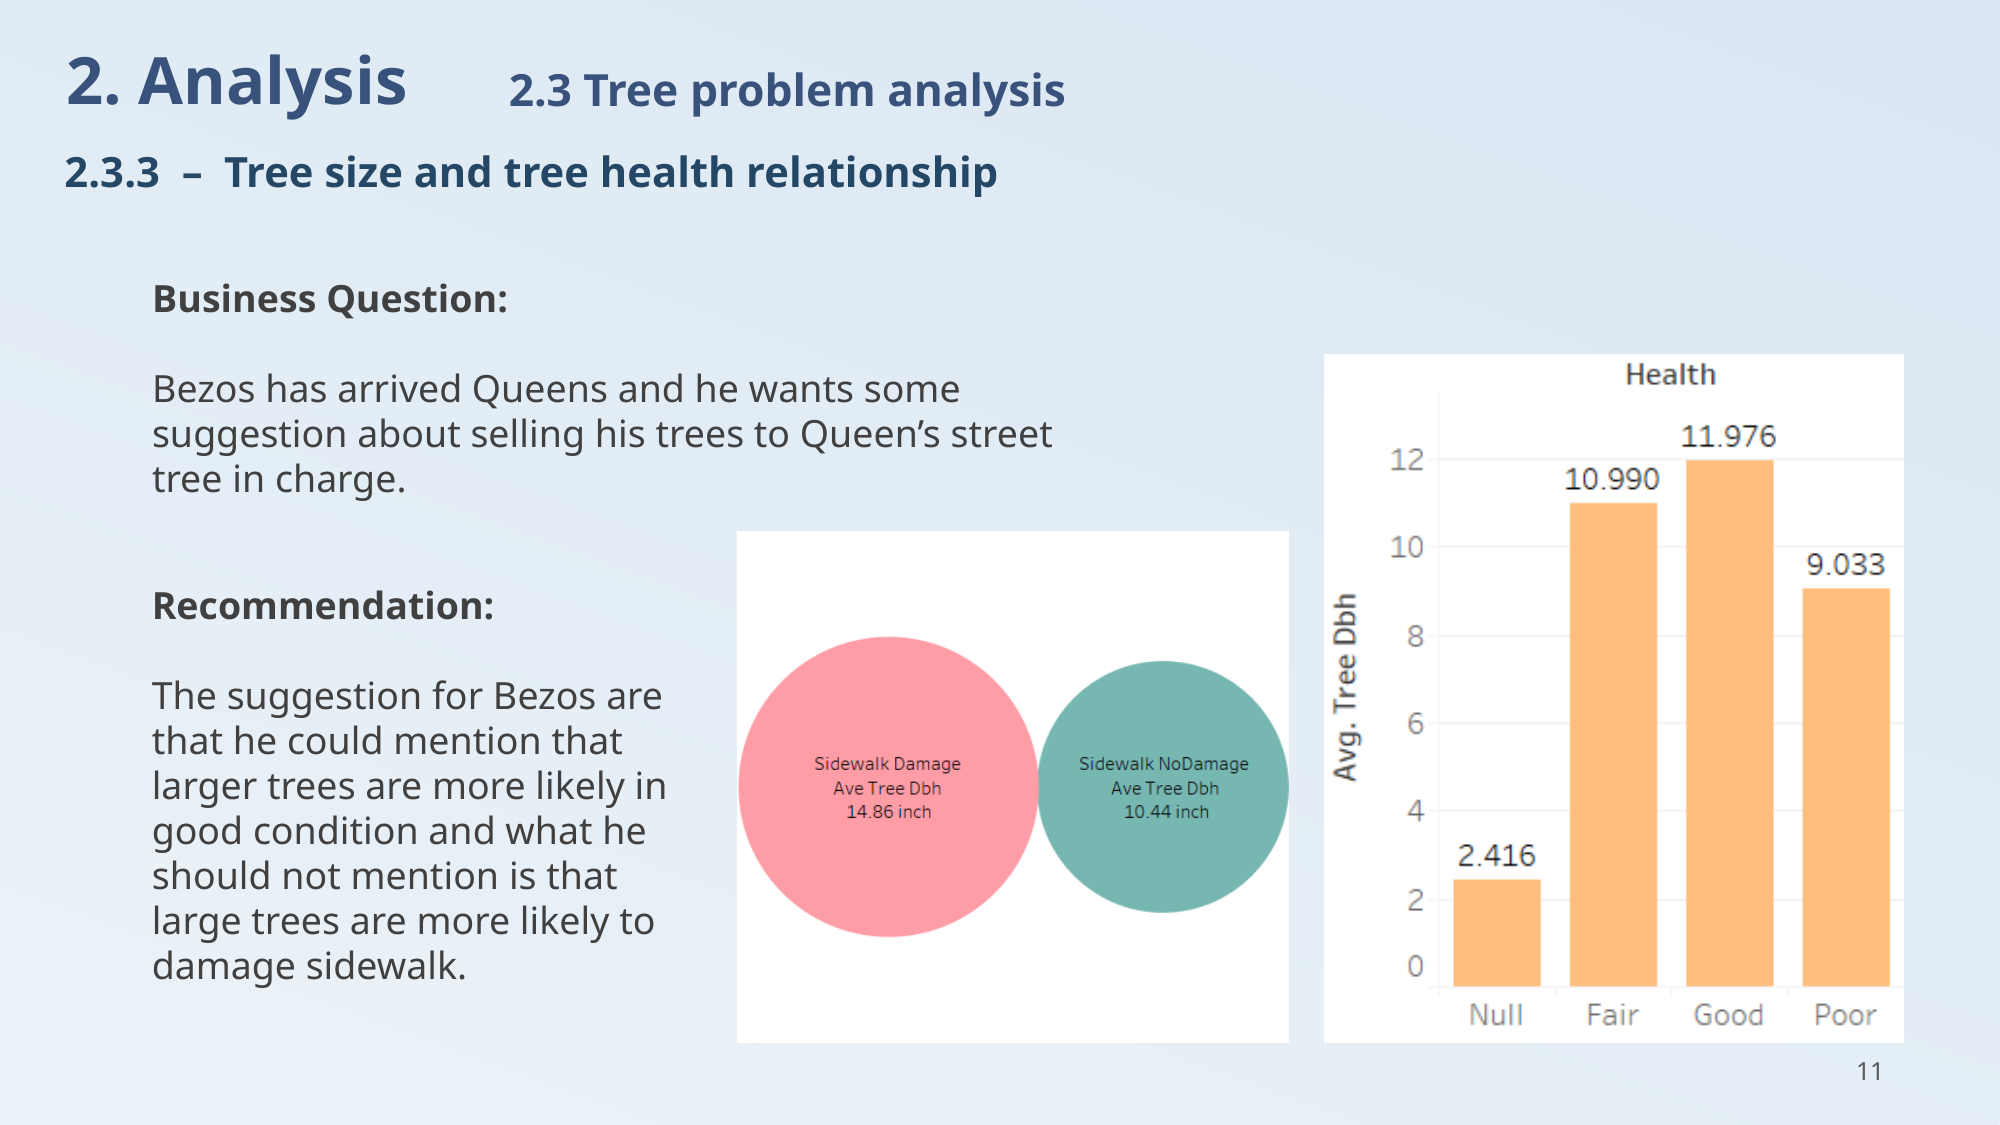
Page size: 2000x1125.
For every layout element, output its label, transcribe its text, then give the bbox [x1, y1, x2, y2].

text_box Recommendation: The suggestion for Bezos are that he could mention that larger trees are more likely in good condition and what he should not mention is that large trees are more likely to damage sidewalk. [137, 574, 714, 995]
text_box 2.3.3 – Tree size and tree health relationship [49, 138, 1088, 204]
title 2. Analysis [0, 0, 450, 125]
text_box Business Question: Bezos has arrived Queens and he wants some suggestion about selling his trees to Queen’s street tree in charge. [137, 267, 1088, 508]
slide_number 11 [1432, 1043, 1900, 1103]
picture [737, 531, 1289, 1043]
text_box 2.3 Tree problem analysis [449, 34, 1125, 125]
picture [1324, 354, 1904, 1043]
